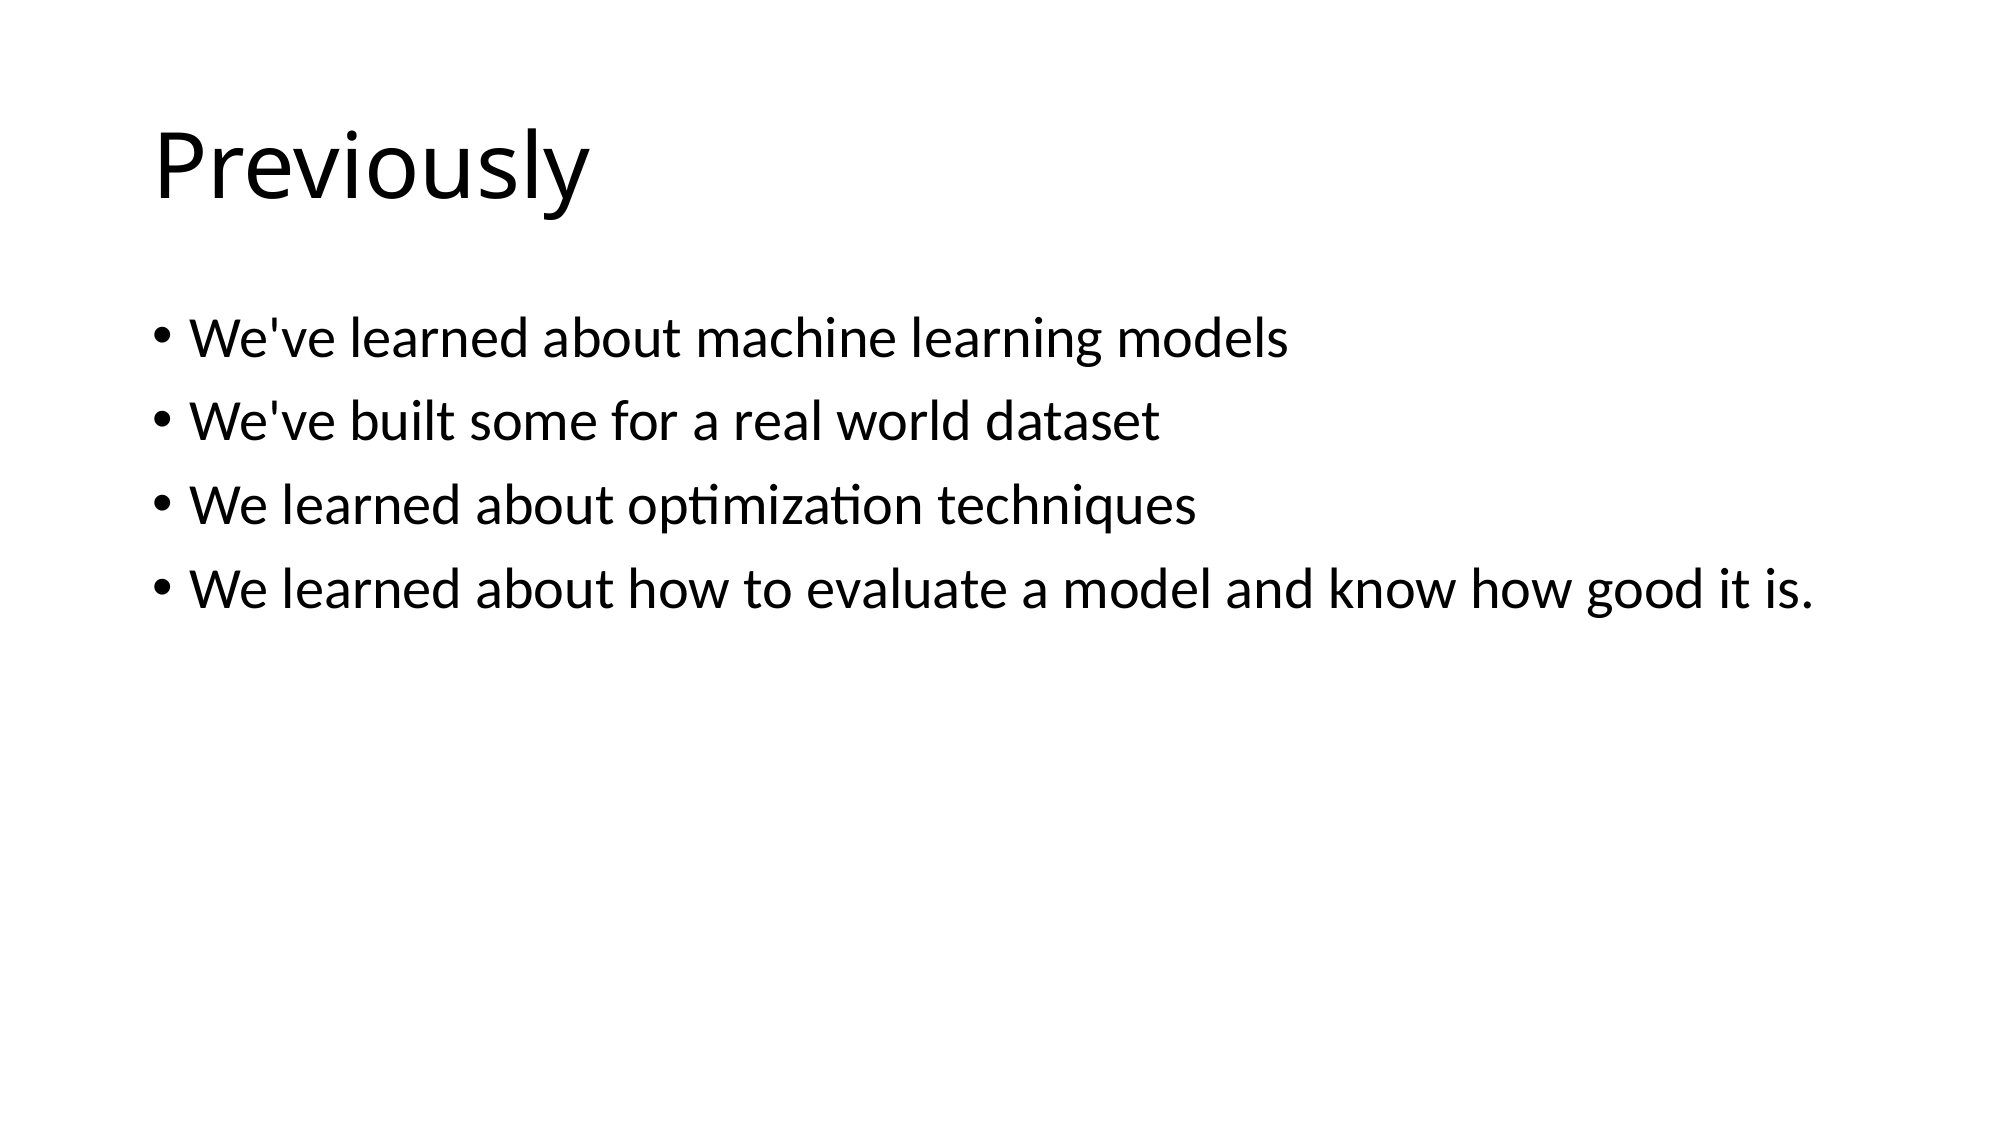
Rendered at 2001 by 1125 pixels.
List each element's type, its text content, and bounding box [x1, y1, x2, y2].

list We've learned about machine learning models We've built some for a real world dataset We learned about optimization techniques We learned about how to evaluate a model and know how good it is. [137, 299, 1863, 1014]
title Previously [137, 59, 1863, 278]
